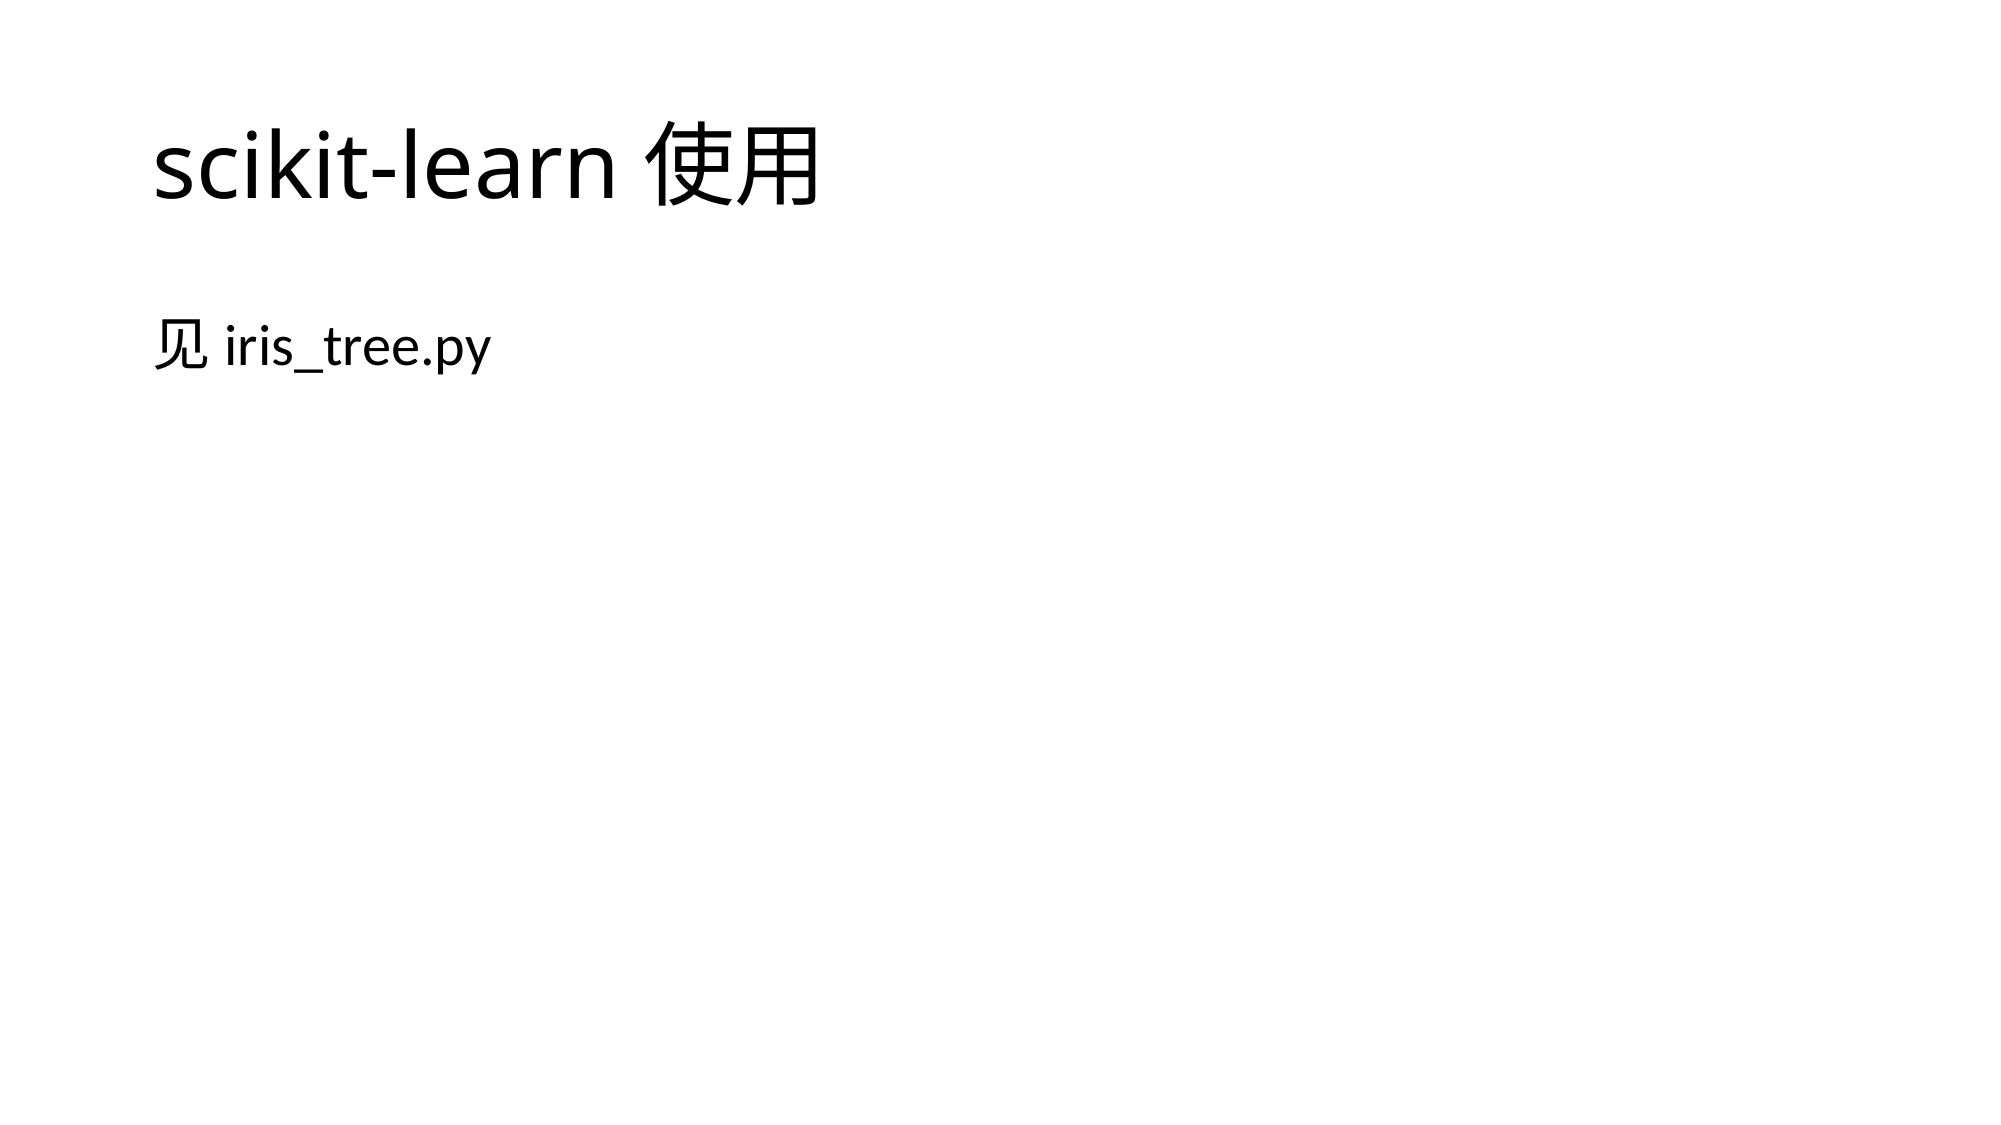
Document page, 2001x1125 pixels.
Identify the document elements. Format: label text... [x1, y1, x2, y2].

list 见iris_tree.py [137, 299, 1863, 1014]
title scikit-learn使用 [137, 59, 1863, 278]
